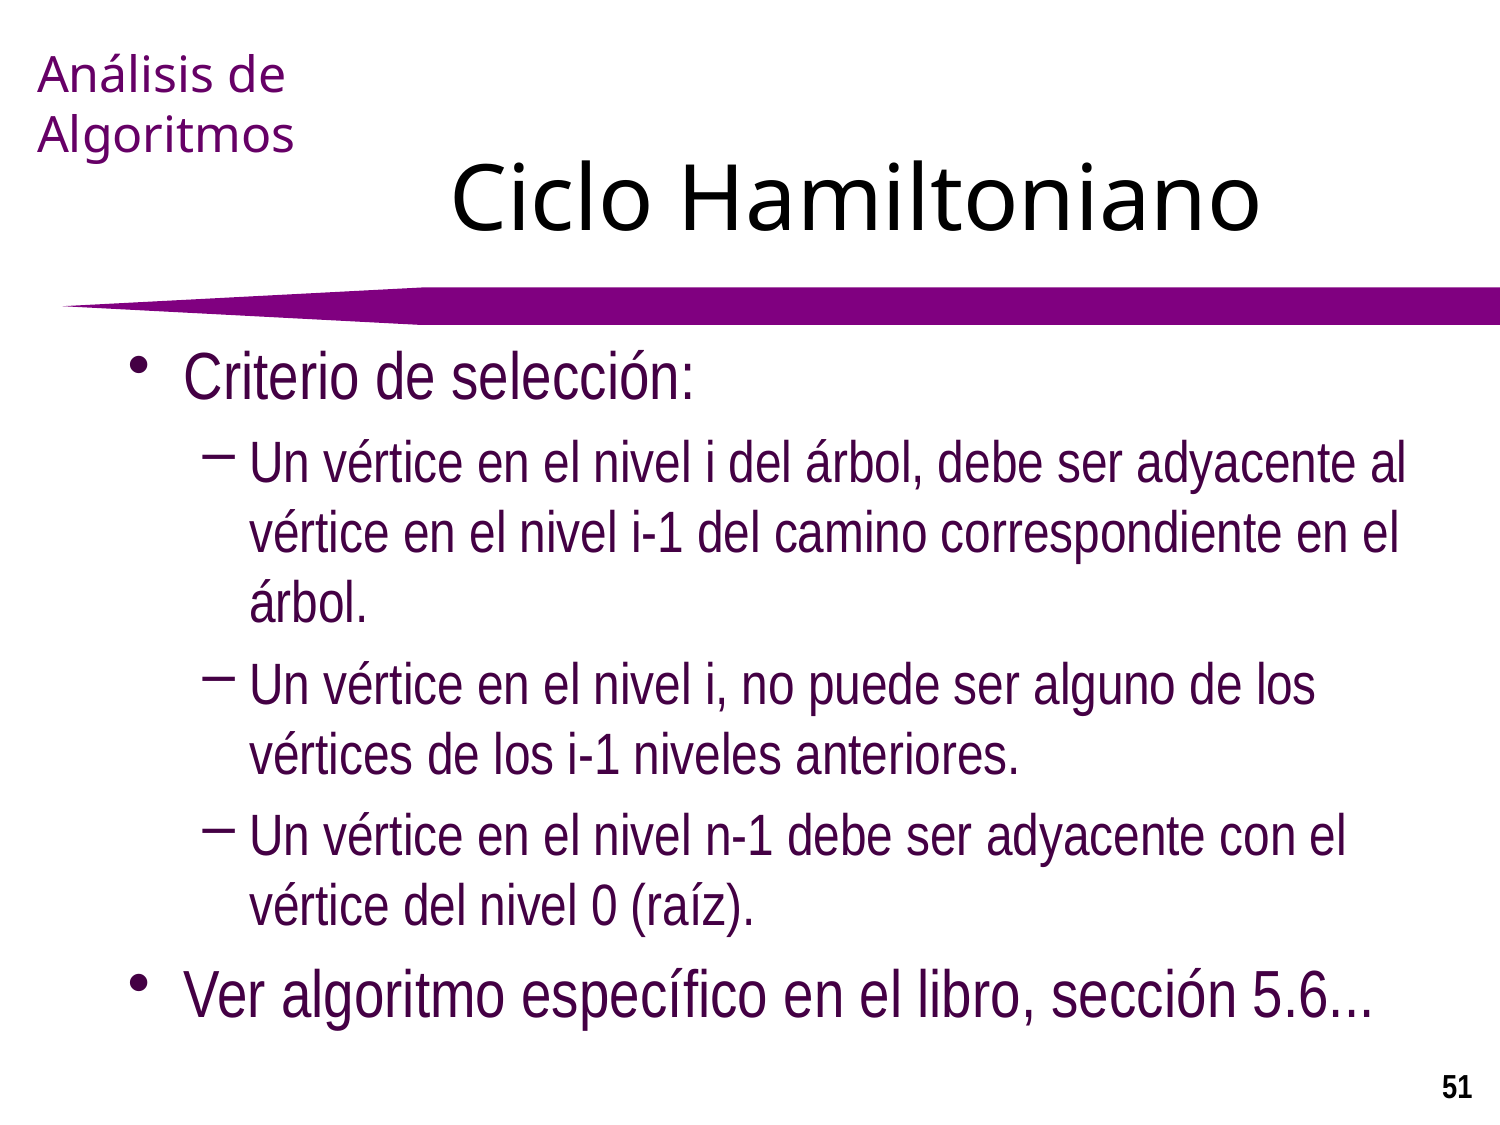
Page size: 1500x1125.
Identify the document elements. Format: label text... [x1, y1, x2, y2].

slide_number 51 [1174, 1074, 1488, 1113]
title Ciclo Hamiltoniano [324, 99, 1388, 288]
list Criterio de selección: Un vértice en el nivel i del árbol, debe ser adyacente al vértice en el nivel i-1 del camino correspondiente en el árbol. Un vértice en el nivel i, no puede ser alguno de los vértices de los i-1 niveles anteriores. Un vértice en el nivel n-1 debe ser adyacente con el vértice del nivel 0 (raíz). Ver algoritmo específico en el libro, sección 5.6... [112, 324, 1438, 1001]
